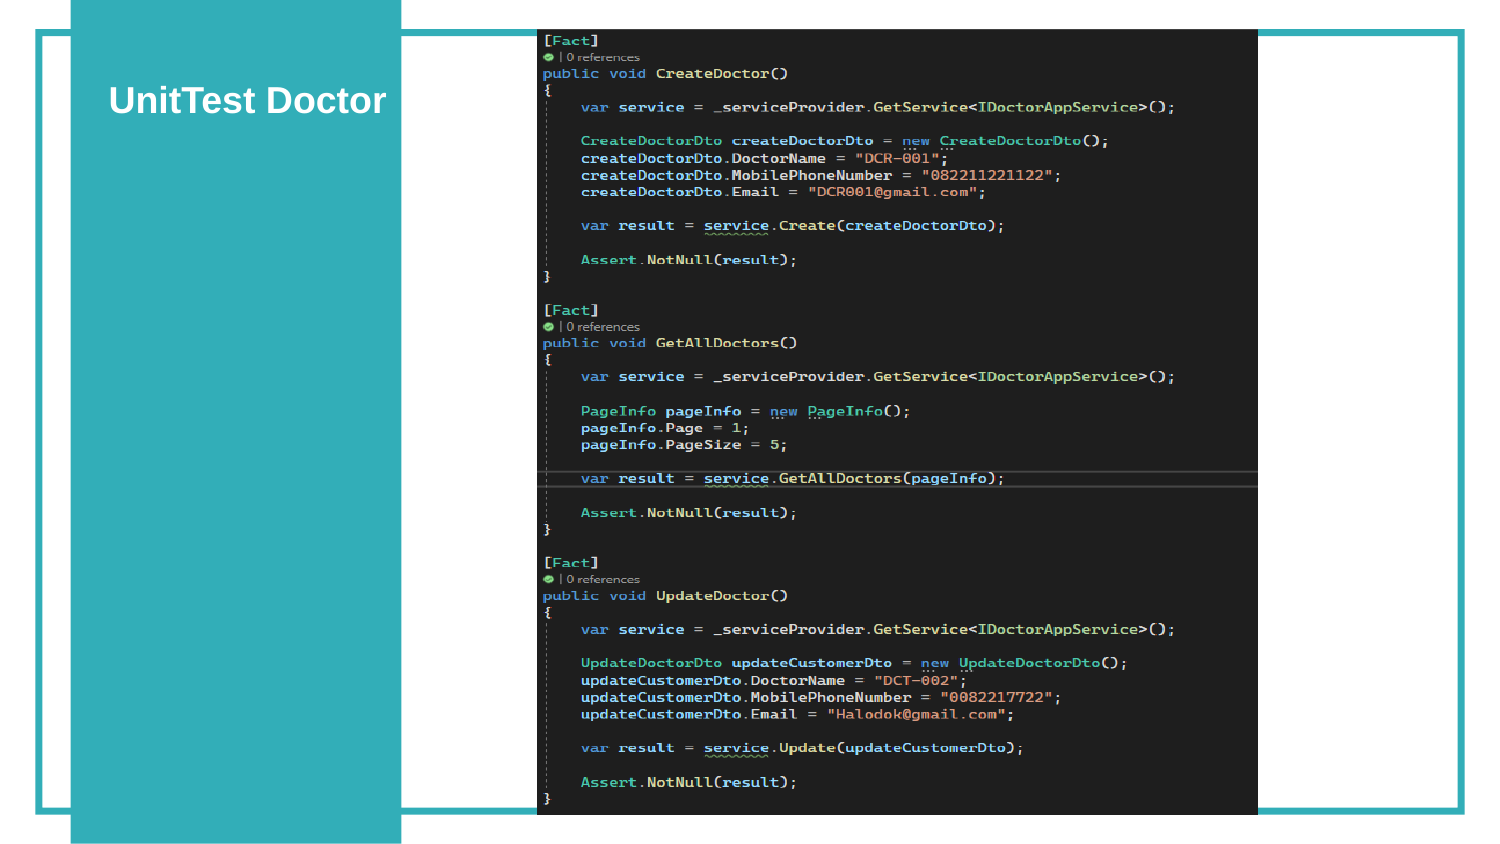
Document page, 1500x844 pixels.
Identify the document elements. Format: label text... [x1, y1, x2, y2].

text_box UnitTest Doctor [70, 68, 402, 305]
picture [537, 28, 1259, 815]
text_box [33, 27, 69, 817]
text_box [404, 27, 538, 38]
text_box [69, 0, 404, 844]
text_box [404, 805, 533, 817]
text_box [1256, 27, 1467, 817]
